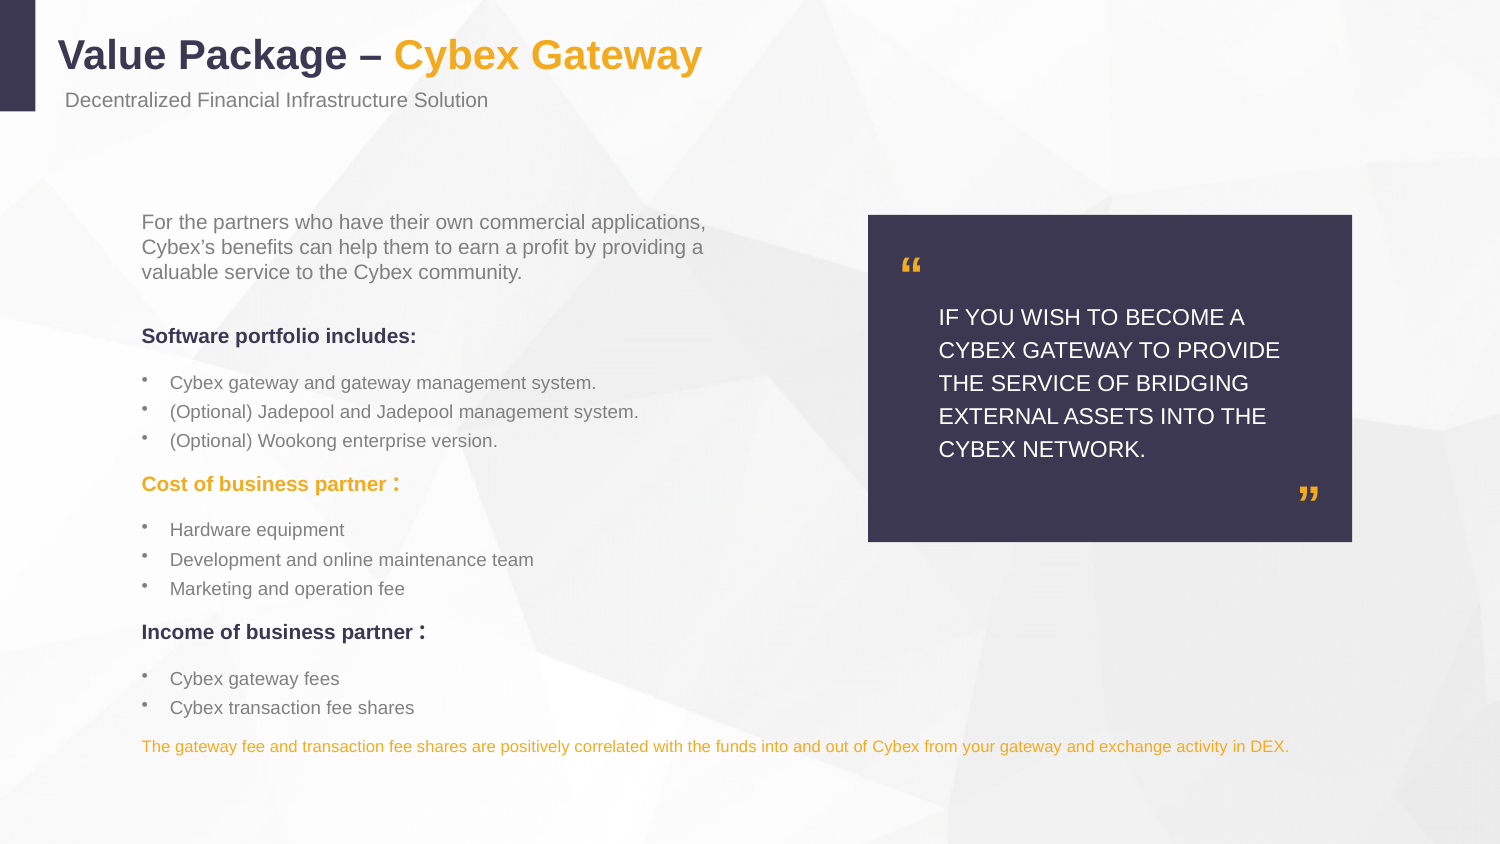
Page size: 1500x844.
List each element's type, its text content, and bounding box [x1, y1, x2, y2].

picture [0, 0, 1500, 844]
text_box “ [883, 234, 939, 310]
text_box Value Package – Cybex Gateway [42, 20, 718, 85]
text_box Cybex gateway fees Cybex transaction fee shares [126, 652, 768, 726]
text_box The gateway fee and transaction fee shares are positively correlated with the funds into and out of Cybex from your gateway and exchange activity in DEX. [126, 728, 1329, 764]
text_box Software portfolio includes: [126, 315, 502, 355]
text_box [868, 214, 1353, 543]
text_box Income of business partner： [126, 611, 502, 652]
text_box ” [1281, 464, 1337, 539]
text_box [0, 0, 36, 112]
text_box For the partners who have their own commercial applications, Cybex’s benefits can help them to earn a profit by providing a valuable service to the Cybex community. [126, 201, 798, 291]
text_box Cost of business partner： [126, 462, 502, 503]
text_box Hardware equipment Development and online maintenance team Marketing and operation fee [126, 504, 807, 607]
text_box IF YOU WISH TO BECOME A CYBEX GATEWAY TO PROVIDE THE SERVICE OF BRIDGING EXTERNAL ASSETS INTO THE CYBEX NETWORK. [938, 296, 1283, 462]
text_box Cybex gateway and gateway management system. (Optional) Jadepool and Jadepool management system. (Optional) Wookong enterprise version. [126, 356, 768, 459]
text_box Decentralized Financial Infrastructure Solution [49, 79, 504, 119]
